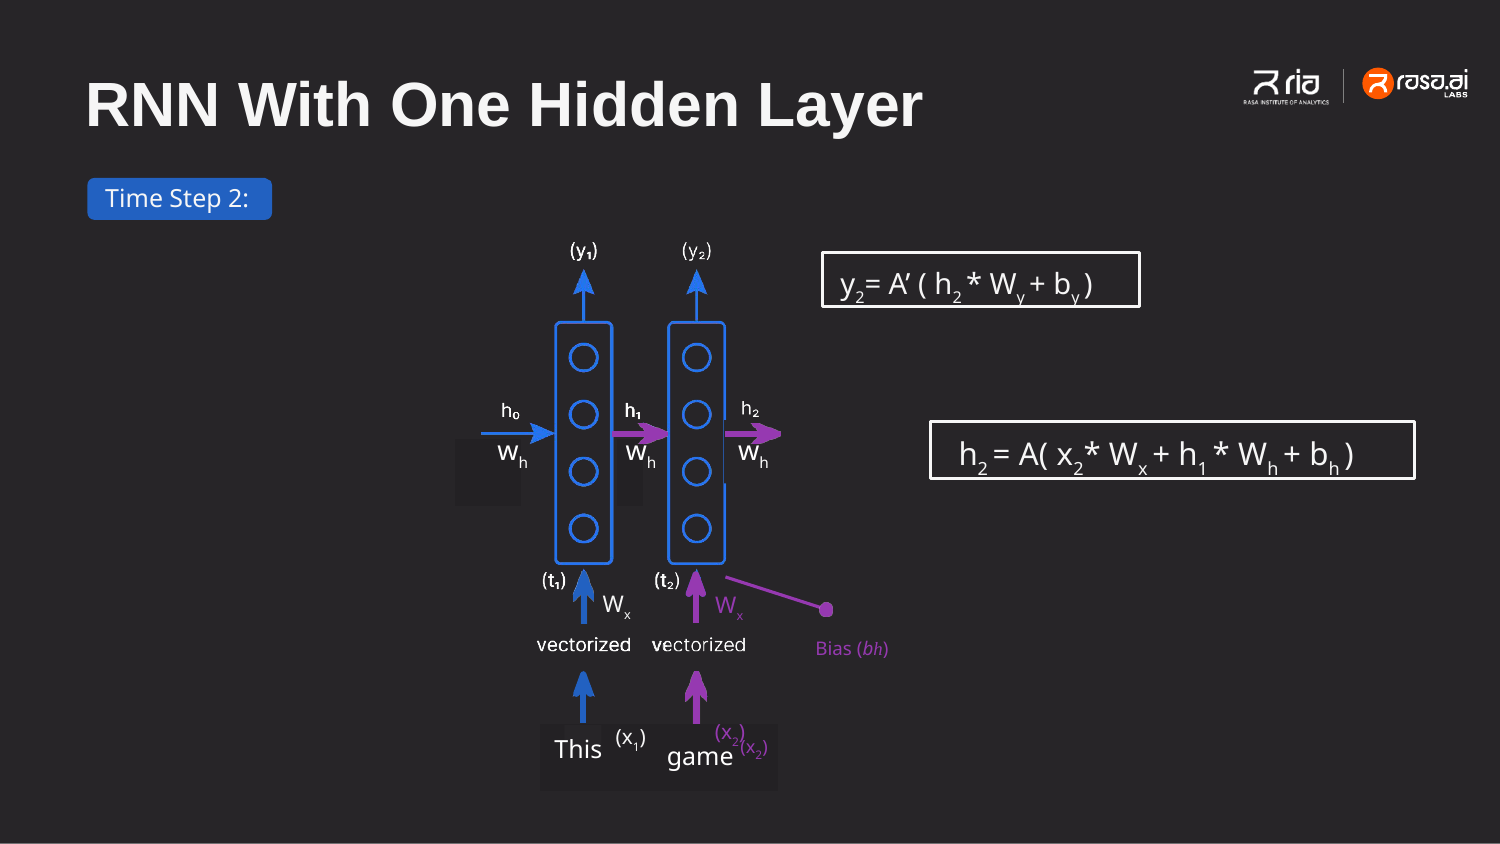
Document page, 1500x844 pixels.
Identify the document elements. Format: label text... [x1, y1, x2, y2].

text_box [685, 571, 834, 624]
text_box [87, 177, 273, 220]
text_box Bias (bh) [838, 634, 893, 659]
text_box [469, 630, 834, 793]
picture [1237, 62, 1335, 111]
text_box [469, 152, 834, 571]
text_box Time Step 2: [103, 180, 257, 213]
text_box h2 = A( x2* Wx + h1 * Wh + bh ) [930, 421, 1415, 479]
text_box y2= A’ ( h2 * Wy + by ) [838, 252, 1140, 307]
title RNN With One Hidden Layer [83, 61, 937, 205]
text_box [572, 571, 763, 727]
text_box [454, 423, 668, 751]
